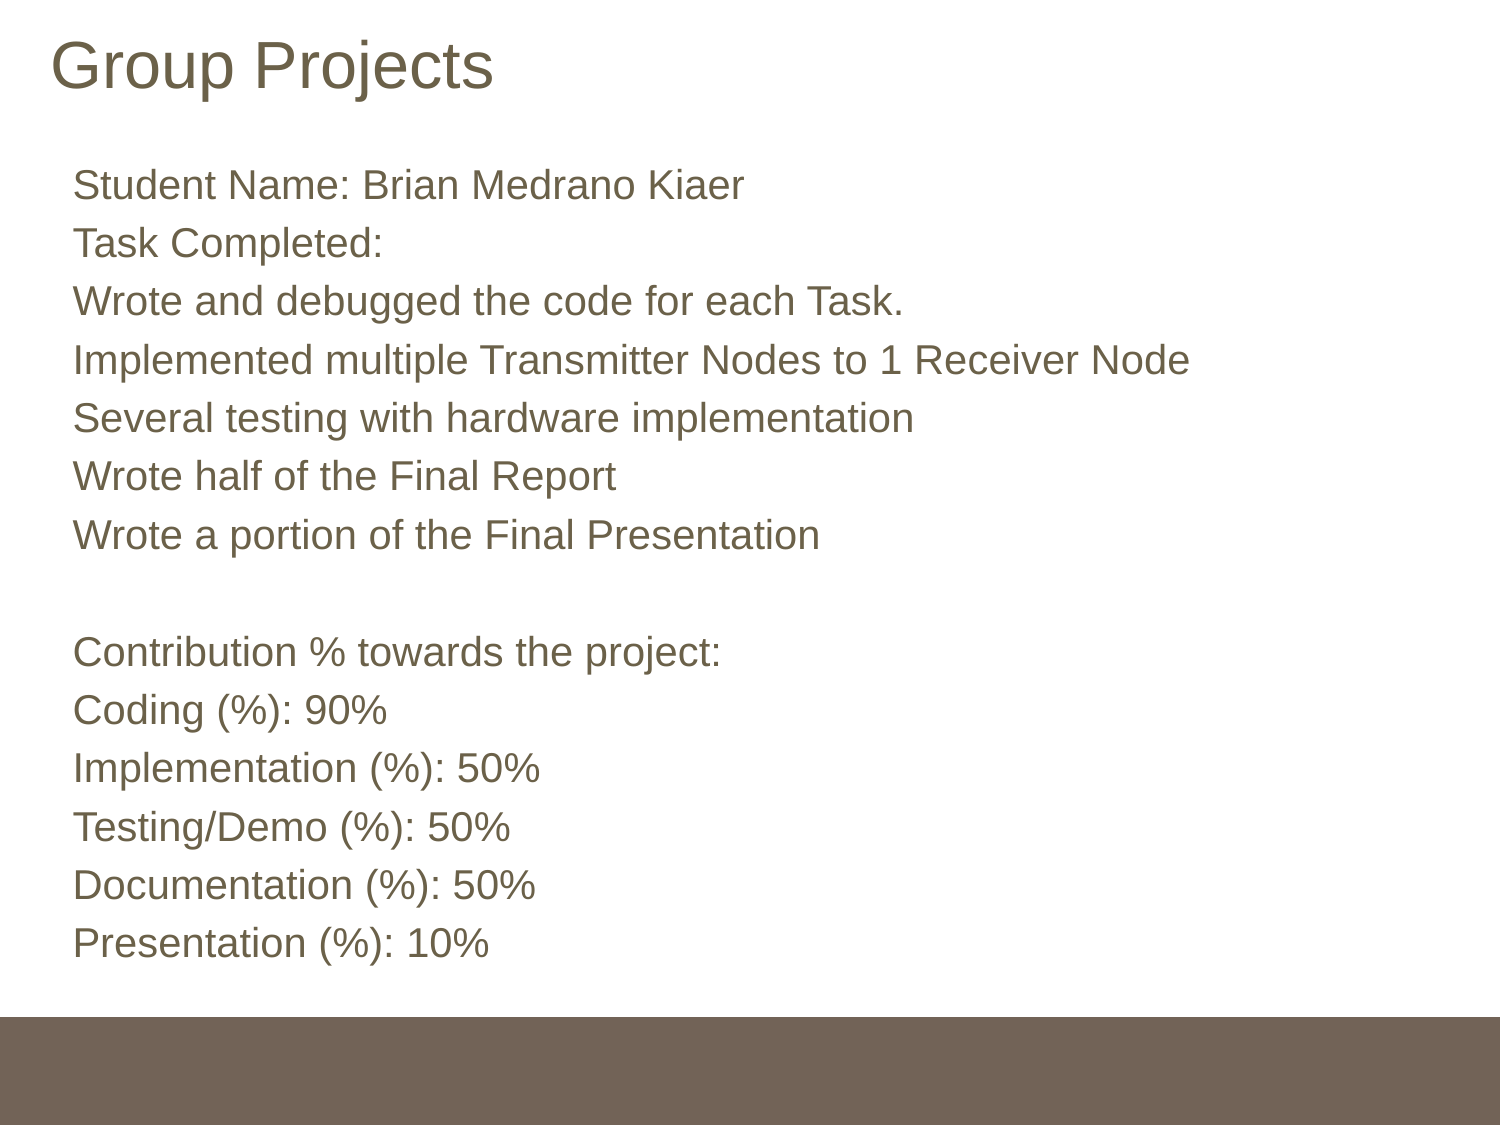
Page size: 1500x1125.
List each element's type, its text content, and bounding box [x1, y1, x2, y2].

title Group Projects [35, 11, 1386, 112]
list Student Name: Brian Medrano Kiaer Task Completed: Wrote and debugged the code for each Task. Implemented multiple Transmitter Nodes to 1 Receiver Node Several testing with hardware implementation Wrote half of the Final Report Wrote a portion of the Final Presentation Contribution % towards the project: Coding (%): 90% Implementation (%): 50% Testing/Demo (%): 50% Documentation (%): 50% Presentation (%): 10% [57, 149, 1441, 975]
